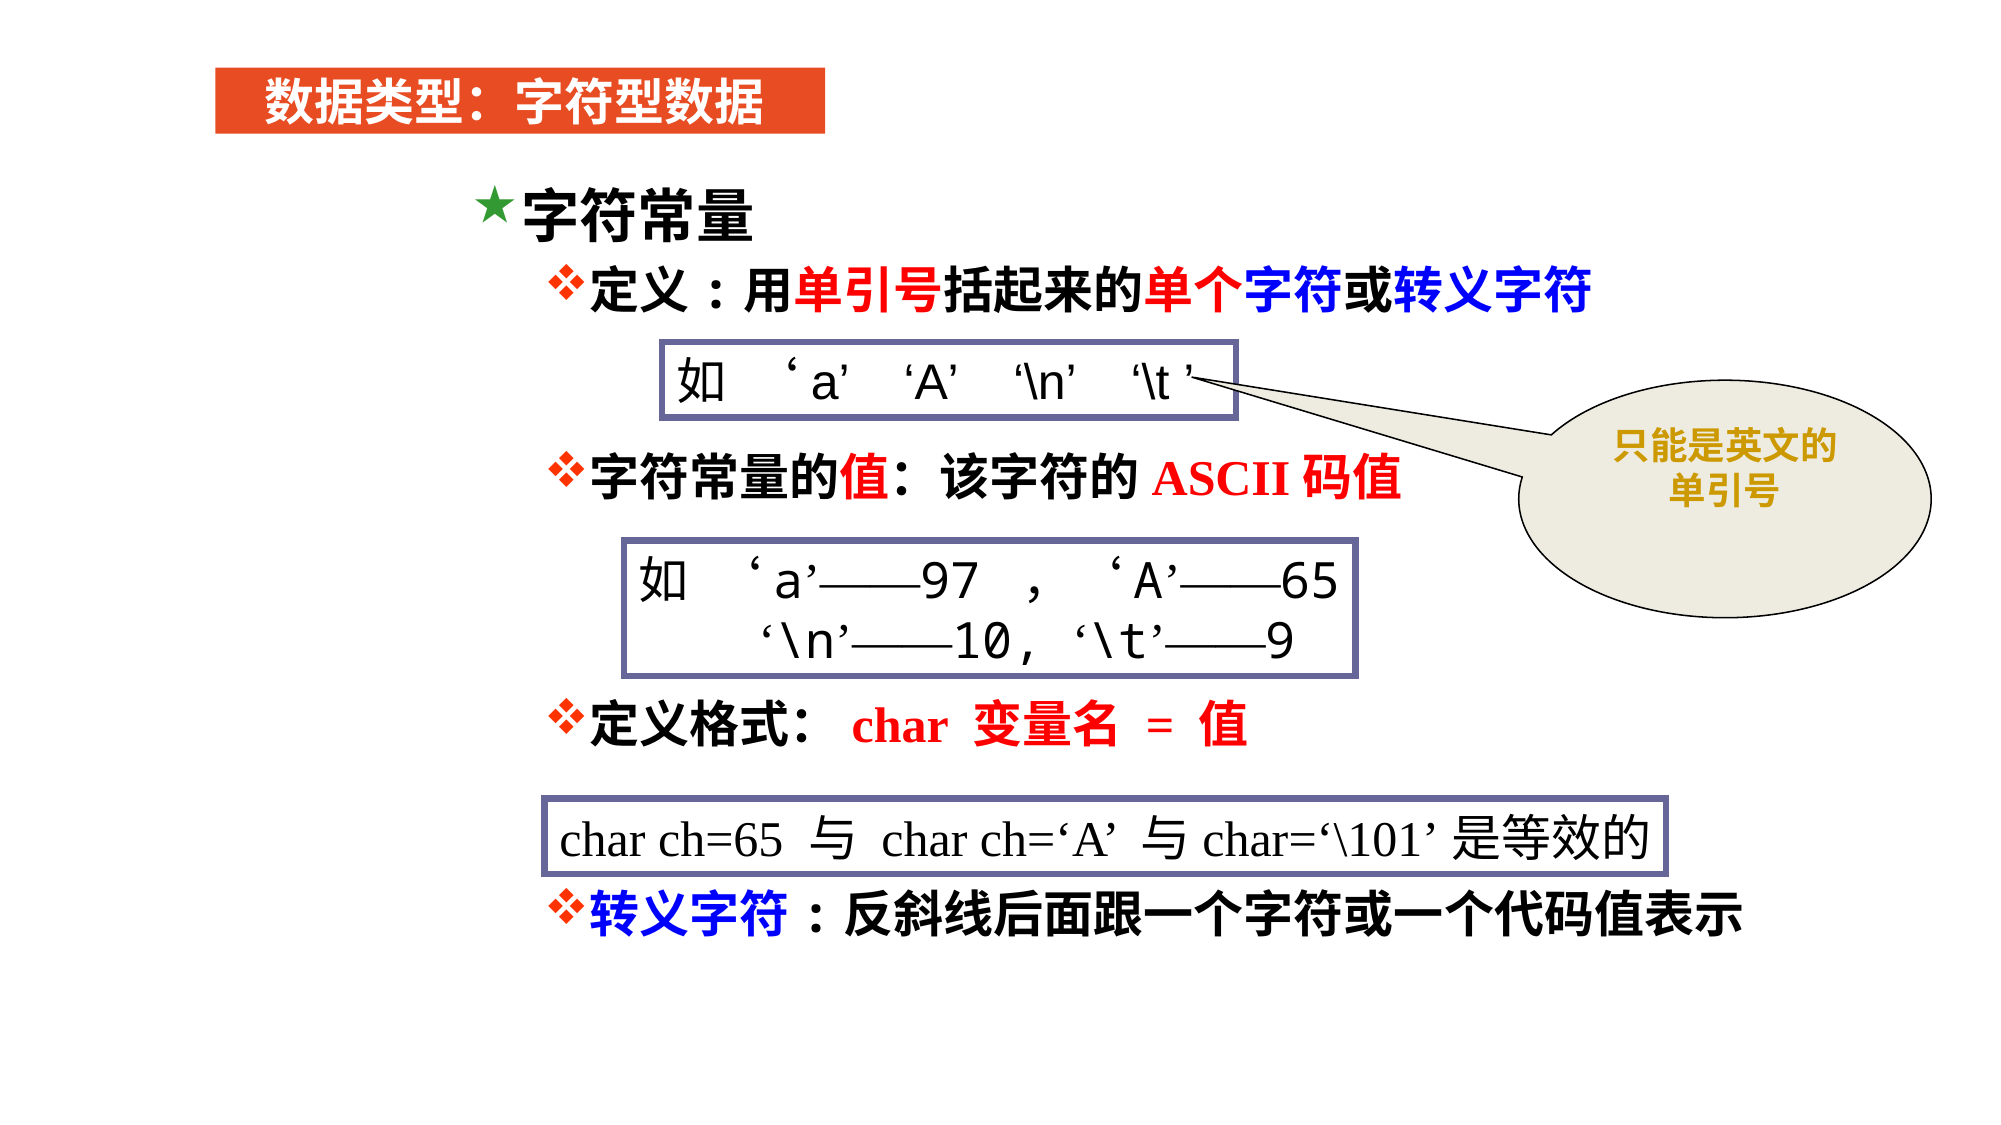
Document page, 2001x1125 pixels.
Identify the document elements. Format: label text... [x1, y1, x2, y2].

text_box 字符常量 定义:用单引号括起来的单个字符或转义字符 字符常量的值：该字符的ASCII码值 定义格式：char 变量名 = 值 转义字符:反斜线后面跟一个字符或一个代码值表示 [379, 171, 1772, 933]
text_box 只能是英文的单引号 [1191, 377, 1932, 618]
text_box 数据类型：字符型数据 [214, 67, 826, 135]
text_box 如 ‘a’——97 ，‘A’——65 ‘\n’——10, ‘\t’——9 [623, 540, 1356, 676]
text_box char ch=65 与 char ch=‘A’ 与char=‘\101’是等效的 [544, 798, 1667, 874]
text_box 如 ‘a’ ‘A’ ‘\n’ ‘\t ’ [661, 342, 1237, 418]
